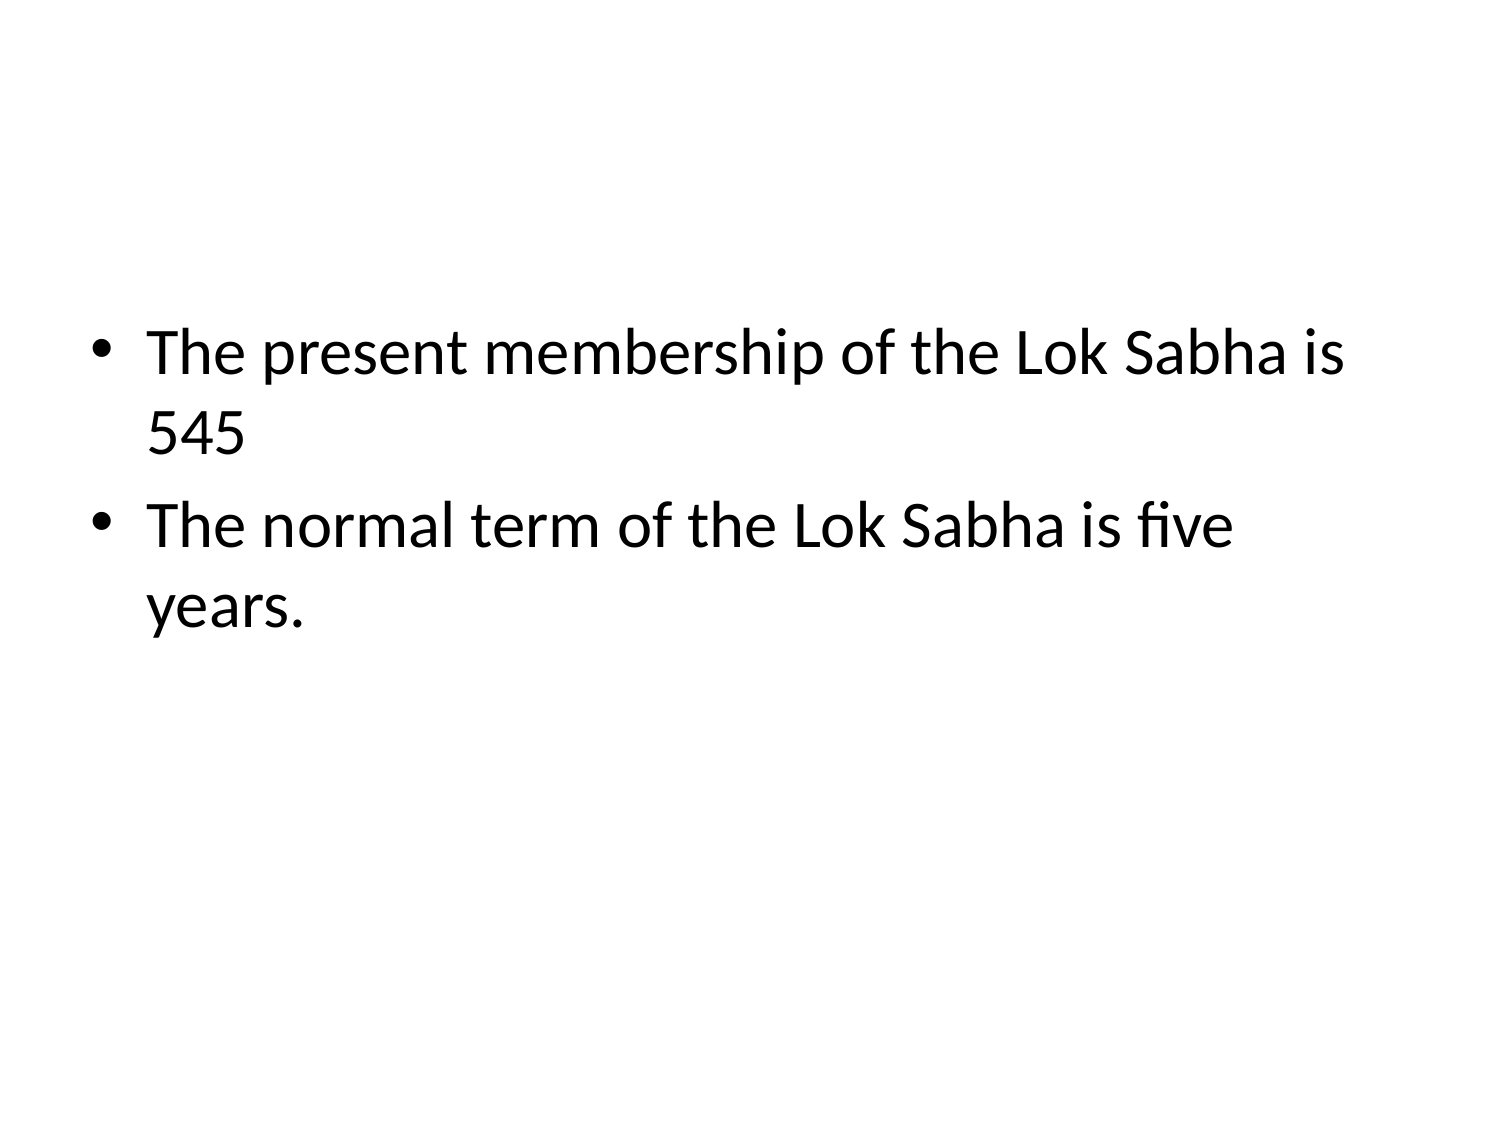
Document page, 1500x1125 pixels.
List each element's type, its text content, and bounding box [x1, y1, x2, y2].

list The present membership of the Lok Sabha is 545 The normal term of the Lok Sabha is five years. [75, 299, 1425, 1005]
